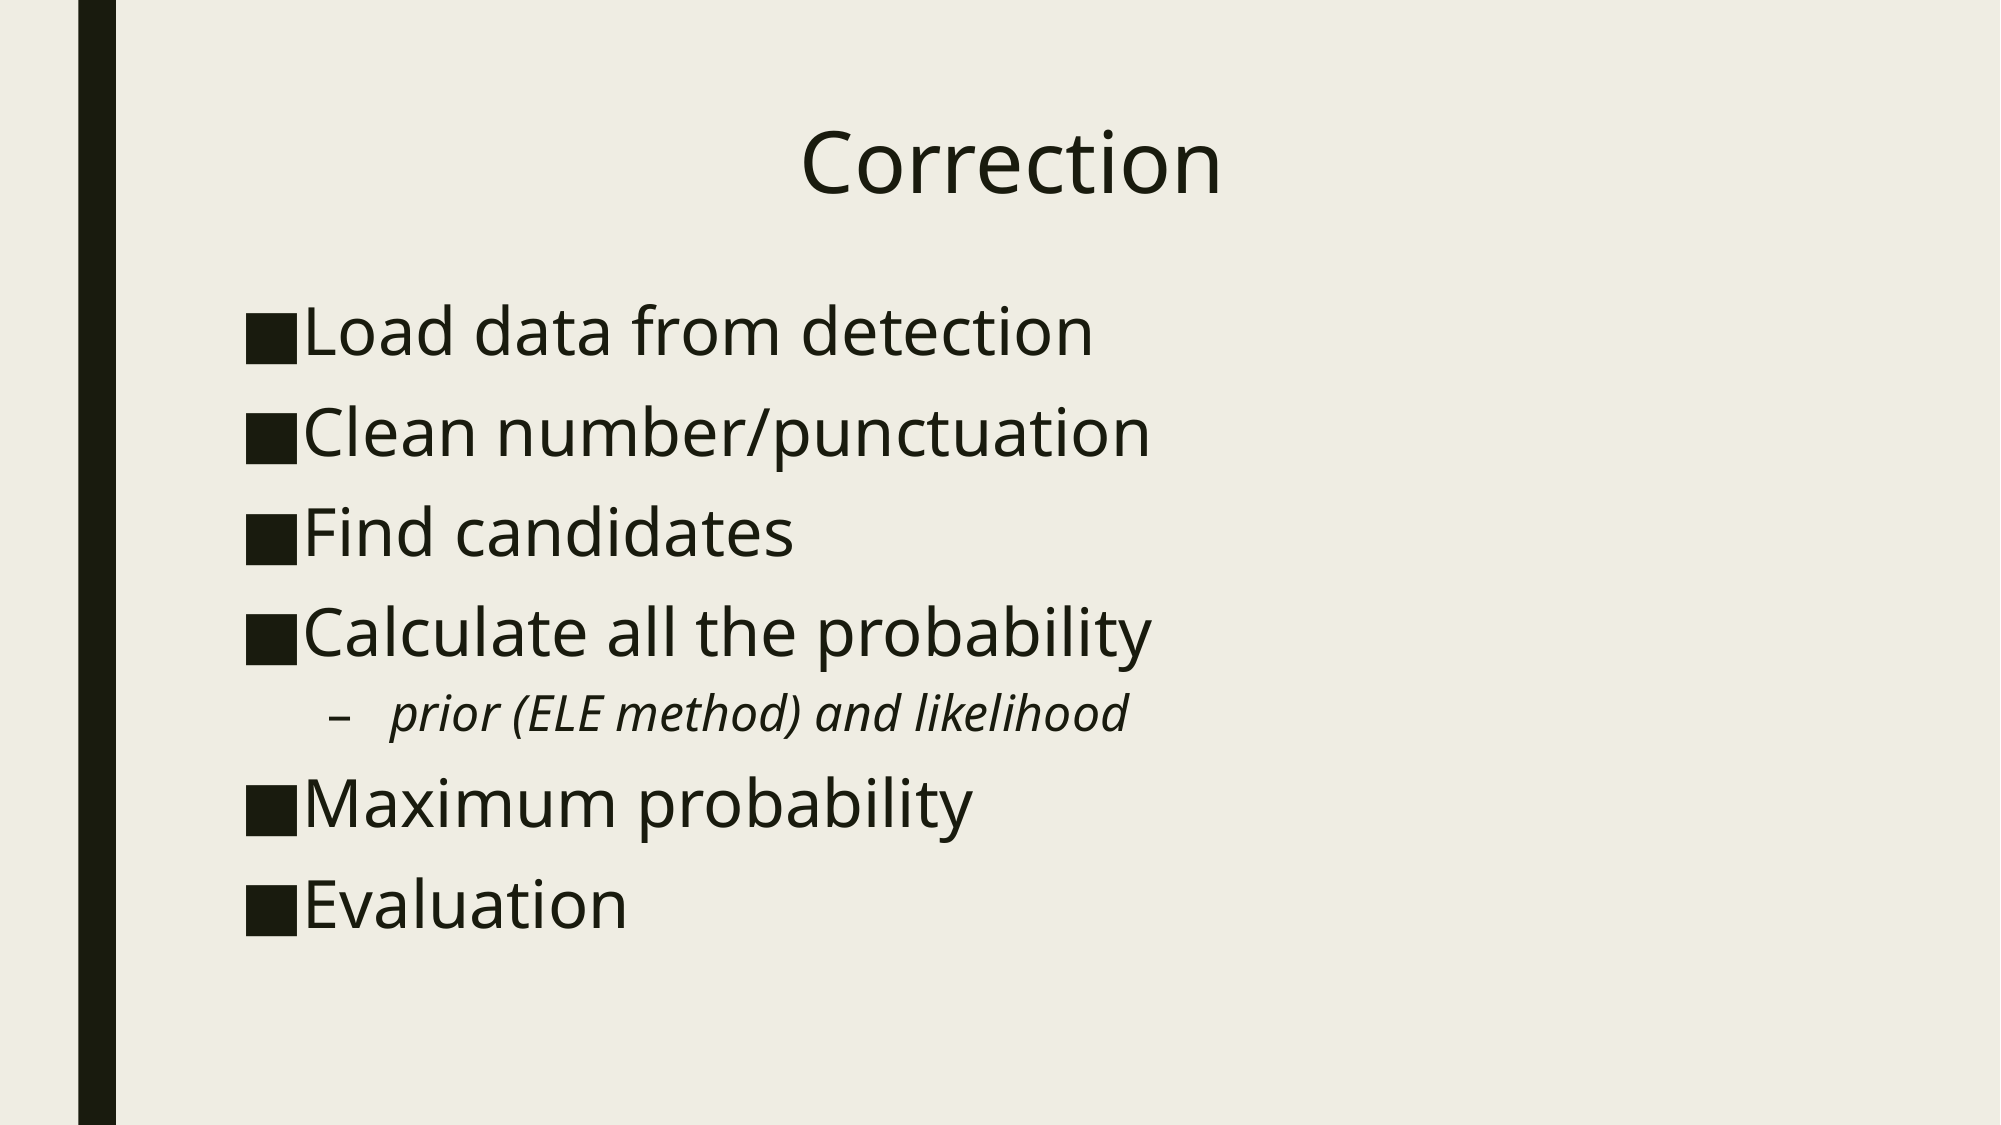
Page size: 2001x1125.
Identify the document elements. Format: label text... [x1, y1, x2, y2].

list Load data from detection Clean number/punctuation Find candidates Calculate all the probability prior (ELE method) and likelihood Maximum probability Evaluation [225, 288, 1800, 1013]
title Correction [225, 112, 1800, 221]
